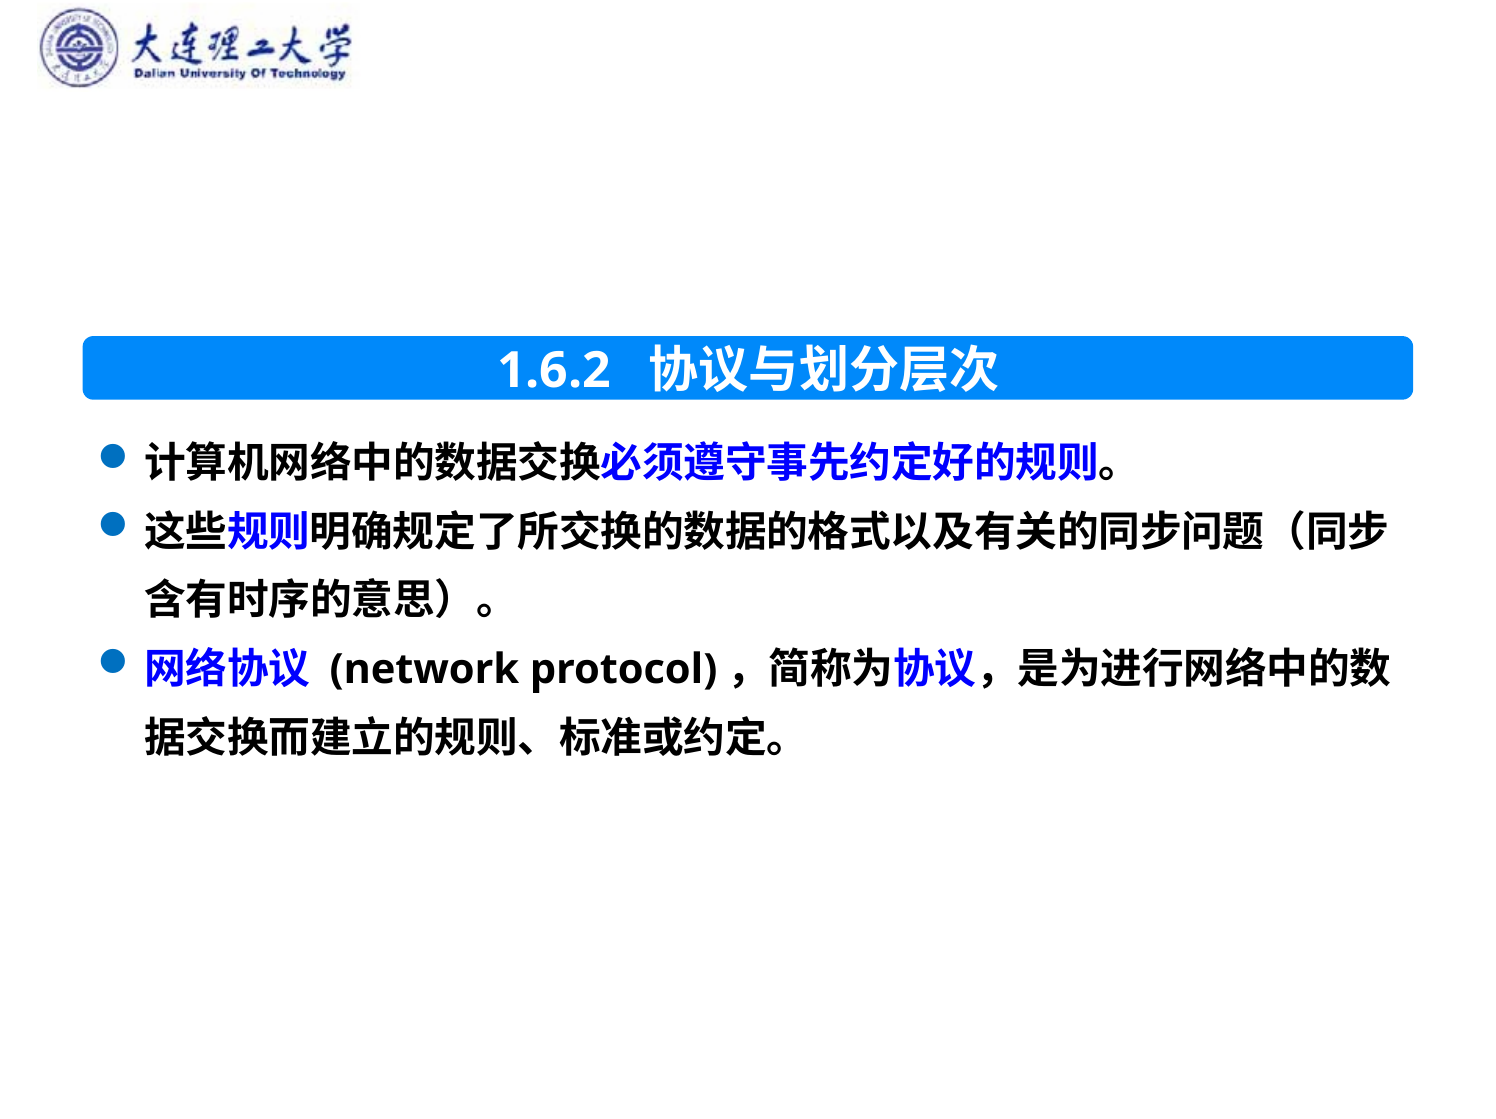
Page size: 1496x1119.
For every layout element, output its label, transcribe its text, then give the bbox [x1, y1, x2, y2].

text_box 1.6.2 协议与划分层次 [482, 330, 1014, 406]
text_box 计算机网络中的数据交换必须遵守事先约定好的规则。 这些规则明确规定了所交换的数据的格式以及有关的同步问题（同步含有时序的意思）。 网络协议 (network protocol)，简称为协议，是为进行网络中的数据交换而建立的规则、标准或约定。 [82, 410, 1414, 768]
text_box [1014, 336, 1414, 400]
text_box [82, 336, 482, 400]
picture [37, 2, 361, 92]
